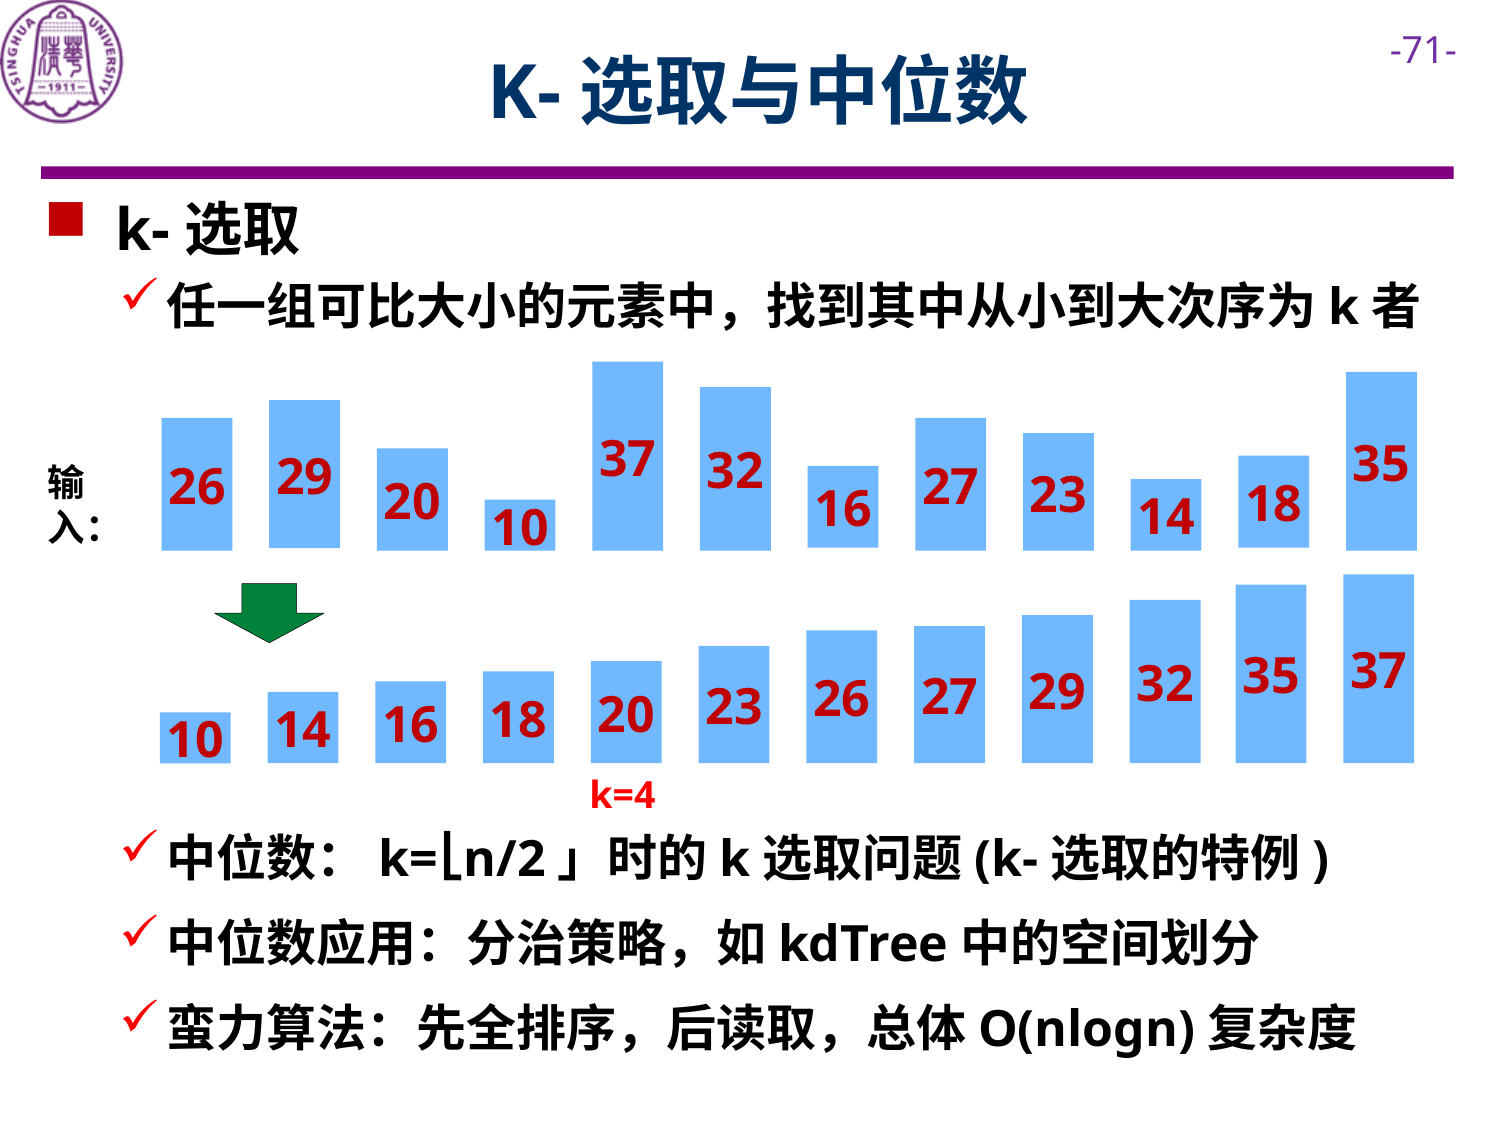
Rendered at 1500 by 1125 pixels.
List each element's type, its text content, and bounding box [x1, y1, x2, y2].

title K-选取与中位数 [135, 13, 1383, 165]
picture [0, 0, 124, 124]
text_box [161, 361, 1418, 551]
text_box k=4 [574, 771, 681, 823]
picture [432, 823, 466, 891]
text_box k-选取 任一组可比大小的元素中，找到其中从小到大次序为k者 中位数：k= n/2」时的k选取问题(k-选取的特例) 中位数应用：分治策略，如kdTree中的空间划分 蛮力算法：先全排序，后读取，总体O(nlogn)复杂度 [29, 184, 1447, 1065]
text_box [159, 573, 1415, 764]
text_box 输入： [32, 451, 108, 557]
